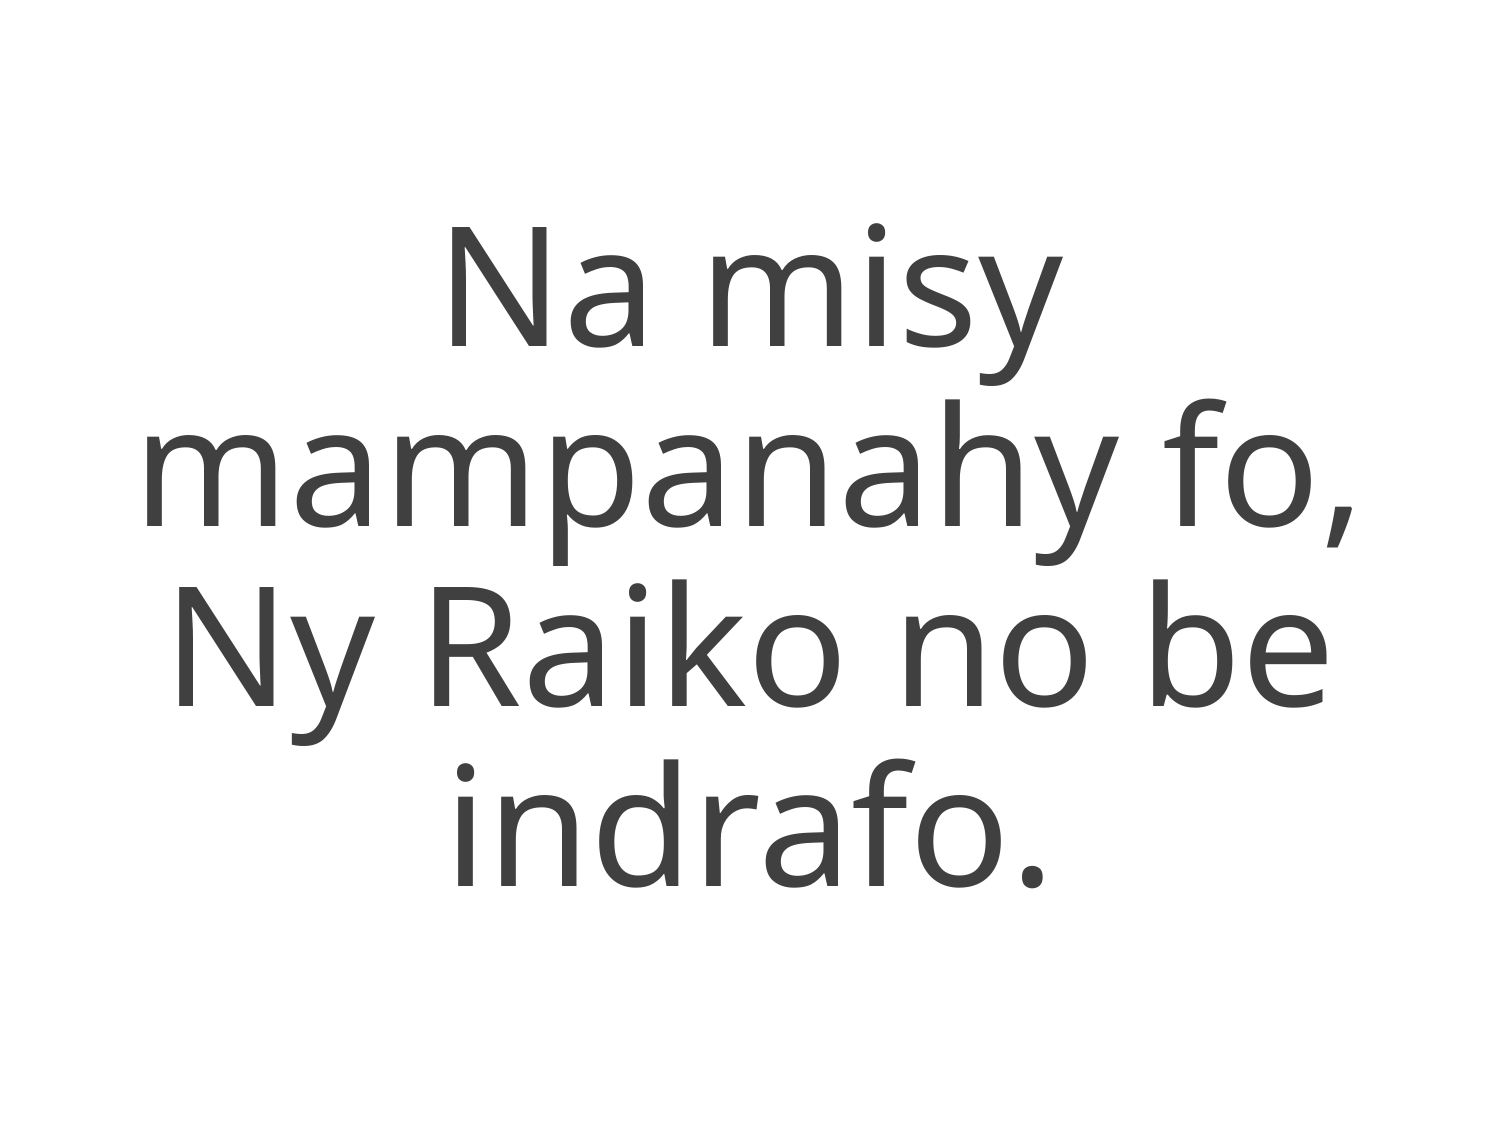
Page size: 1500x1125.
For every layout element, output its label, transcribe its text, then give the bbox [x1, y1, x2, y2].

title Na misy mampanahy fo, Ny Raiko no be indrafo. [0, 453, 1500, 672]
